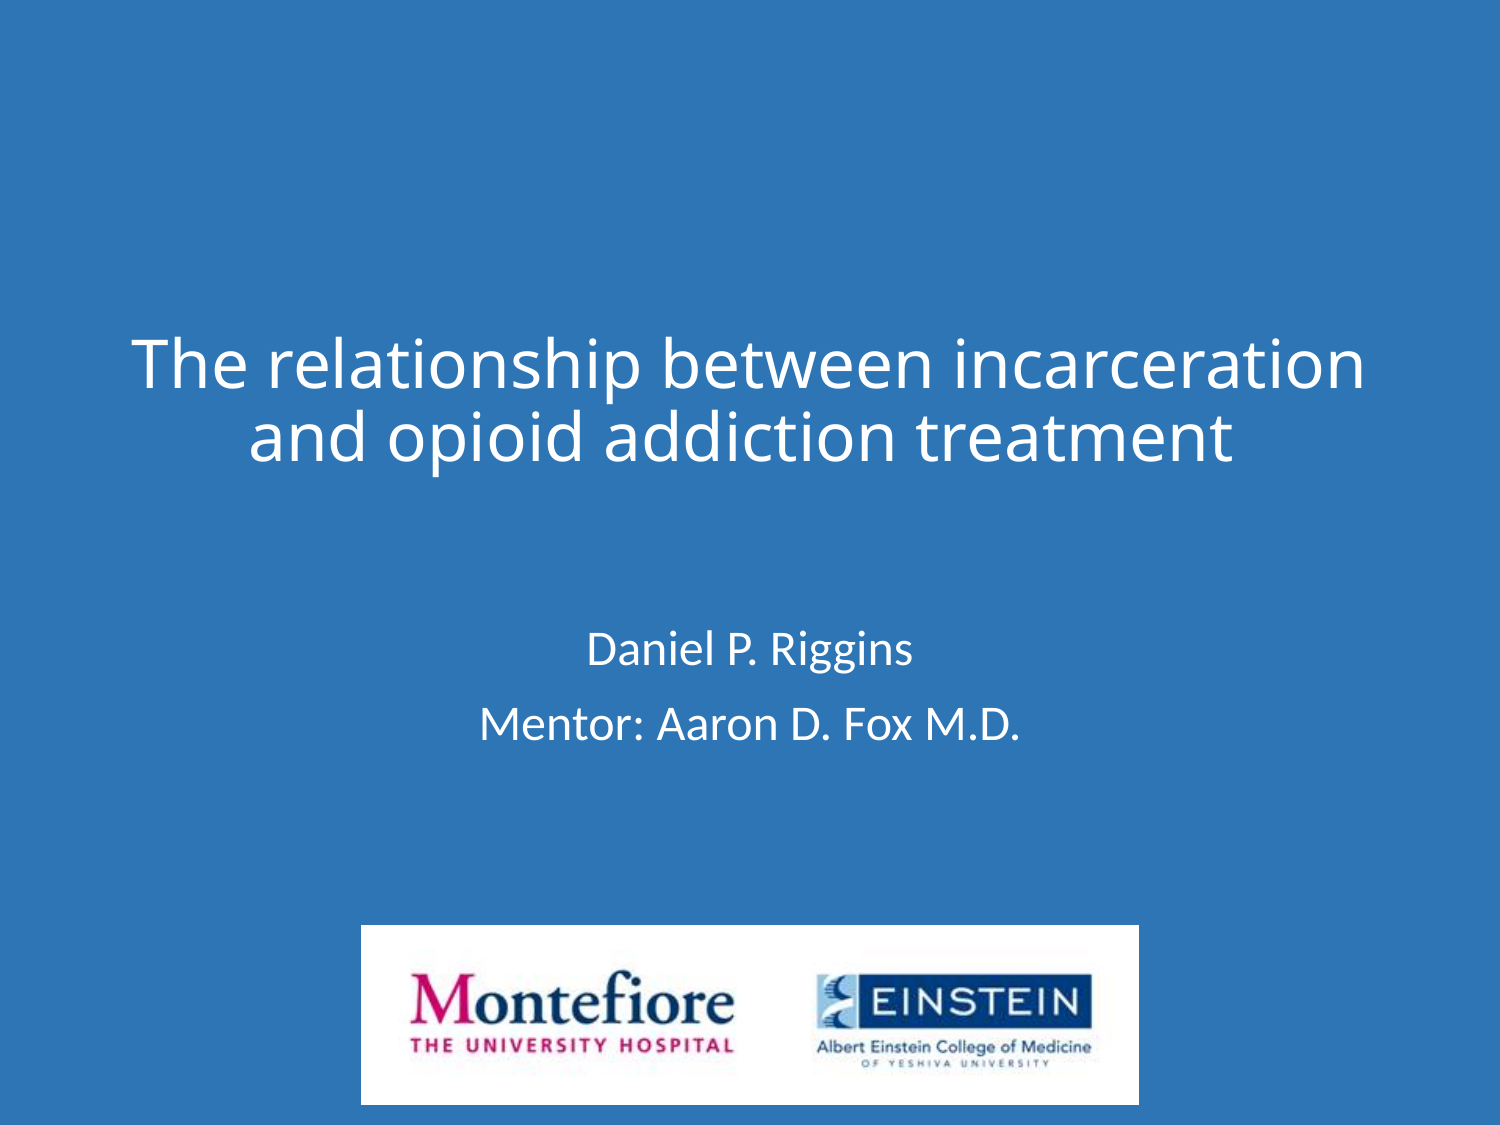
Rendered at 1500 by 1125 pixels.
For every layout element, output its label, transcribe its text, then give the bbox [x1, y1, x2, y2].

picture [361, 925, 1139, 1105]
title The relationship between incarceration and opioid addiction treatment [112, 306, 1388, 484]
subtitle Daniel P. Riggins Mentor: Aaron D. Fox M.D. [187, 614, 1313, 887]
